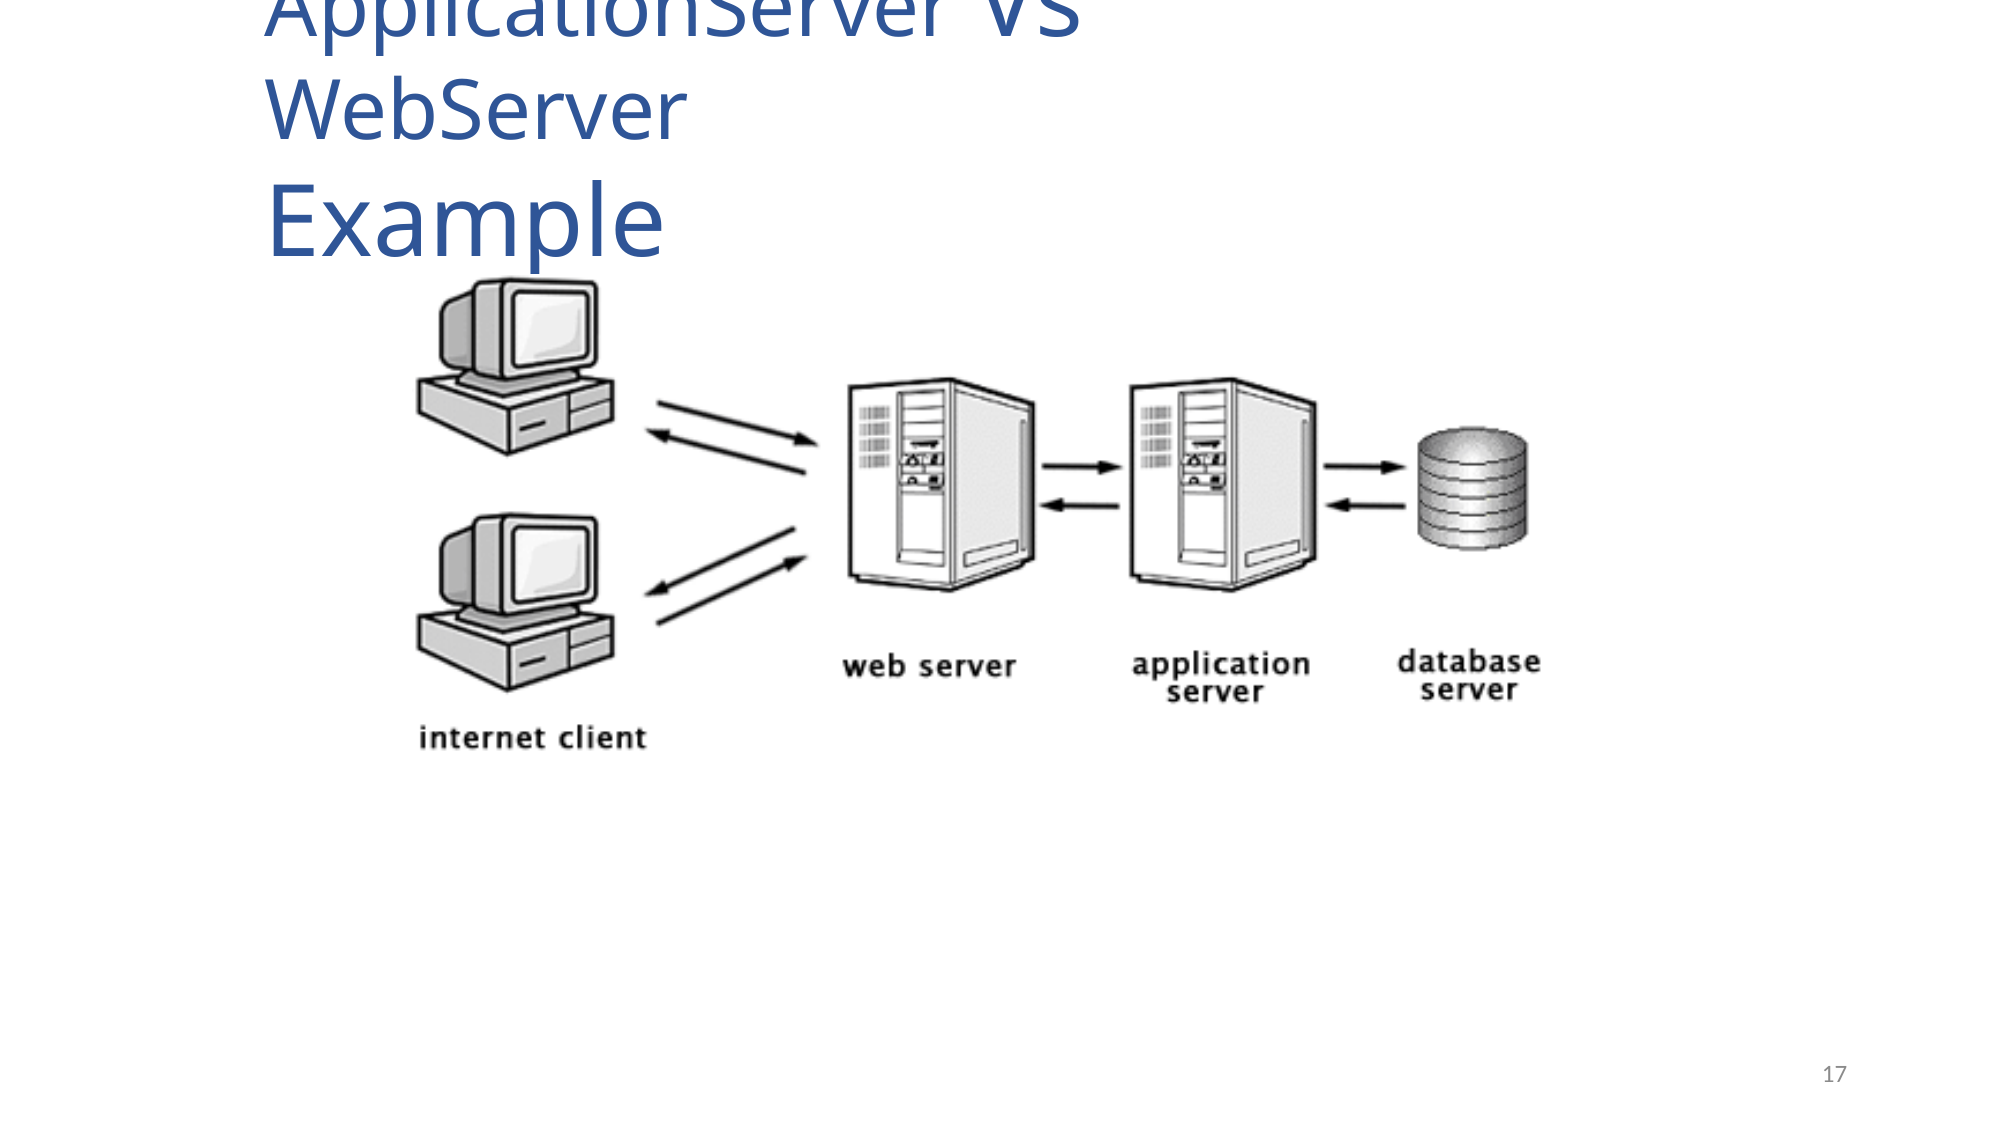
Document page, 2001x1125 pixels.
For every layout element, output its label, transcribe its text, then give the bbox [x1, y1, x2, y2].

slide_number 17 [1412, 1042, 1863, 1103]
picture [412, 274, 1543, 767]
text_box ApplicationServer Vs WebServer Example [249, 0, 1400, 213]
